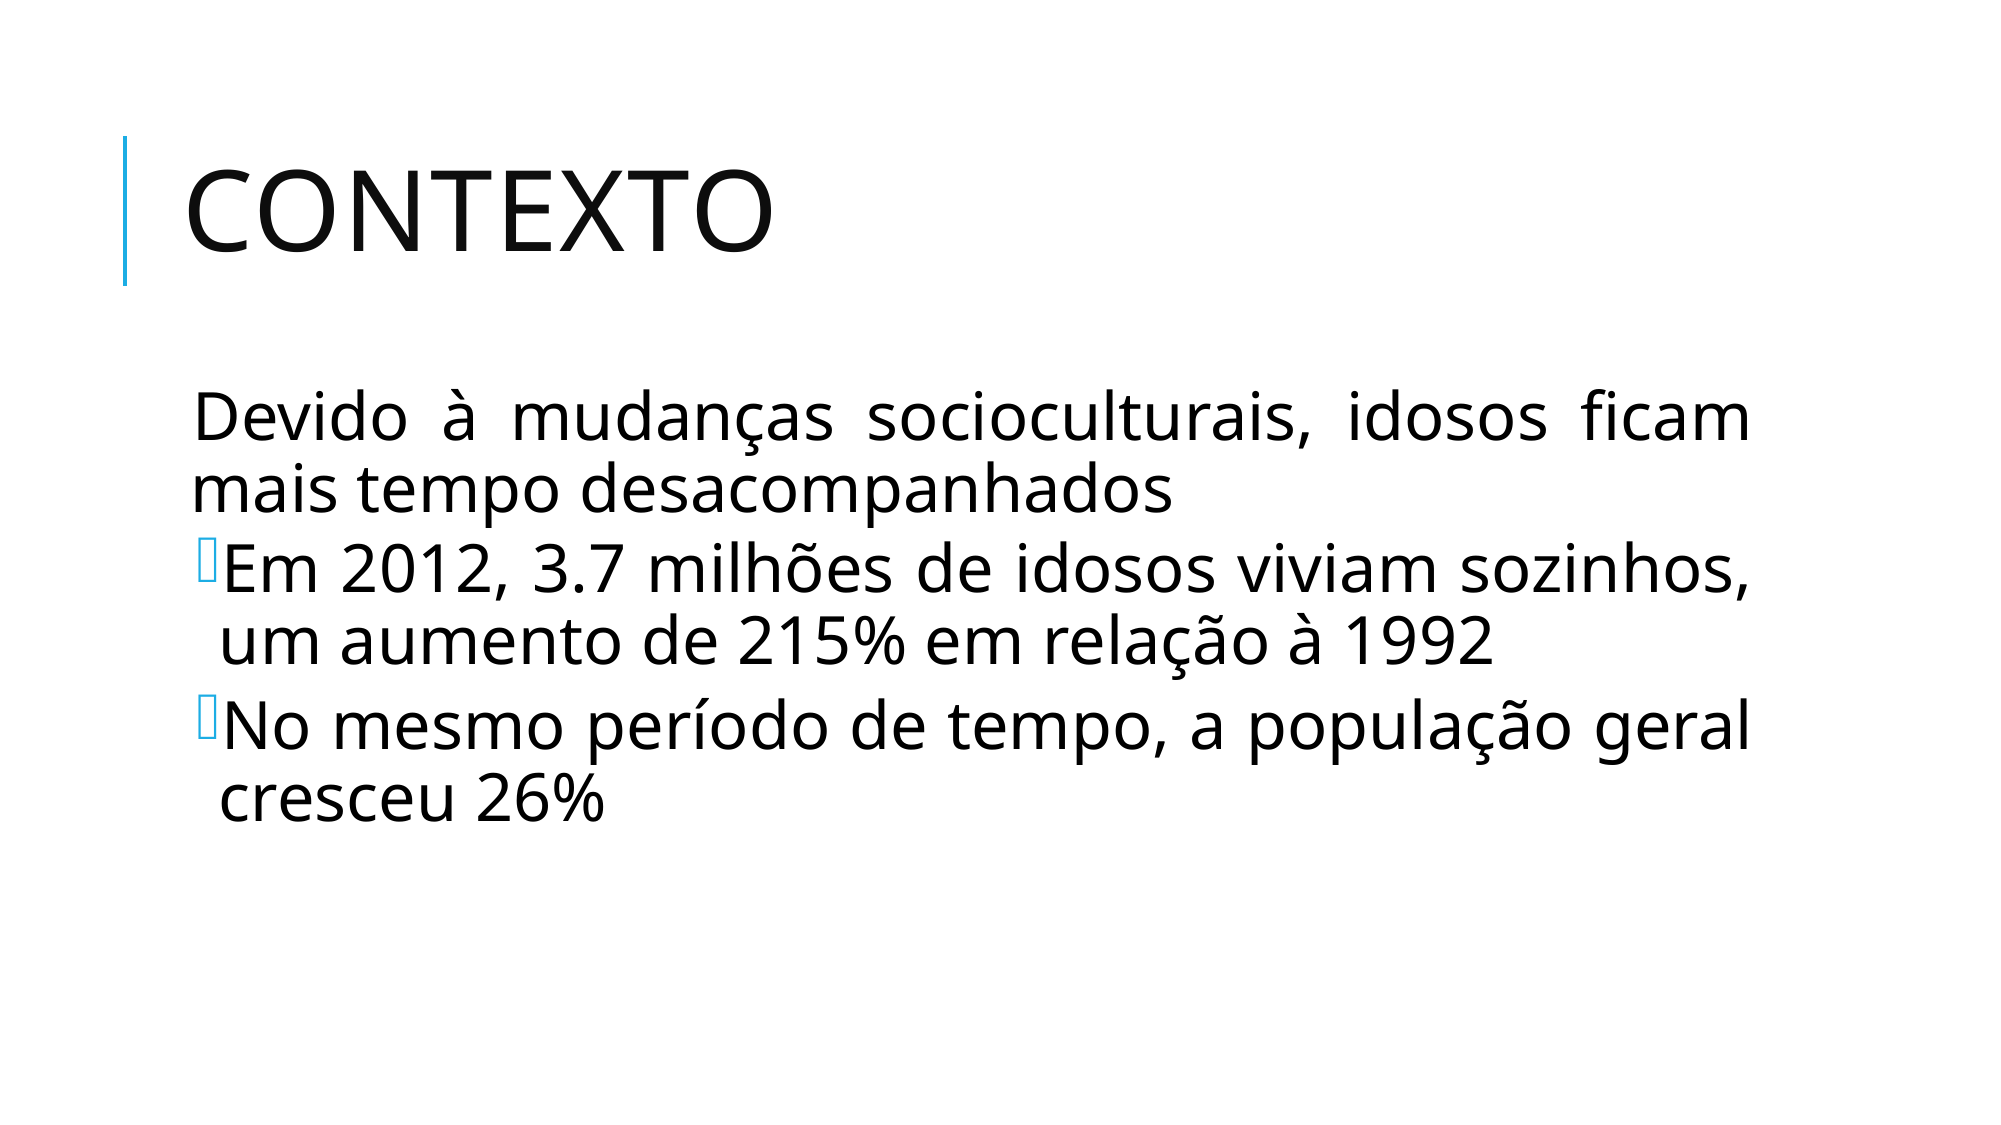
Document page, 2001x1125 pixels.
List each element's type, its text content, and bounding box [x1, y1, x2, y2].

list Devido à mudanças socioculturais, idosos ficam mais tempo desacompanhados Em 2012, 3.7 milhões de idosos viviam sozinhos, um aumento de 215% em relação à 1992 No mesmo período de tempo, a população geral cresceu 26% [168, 375, 1763, 1035]
title contexto [168, 96, 1763, 342]
